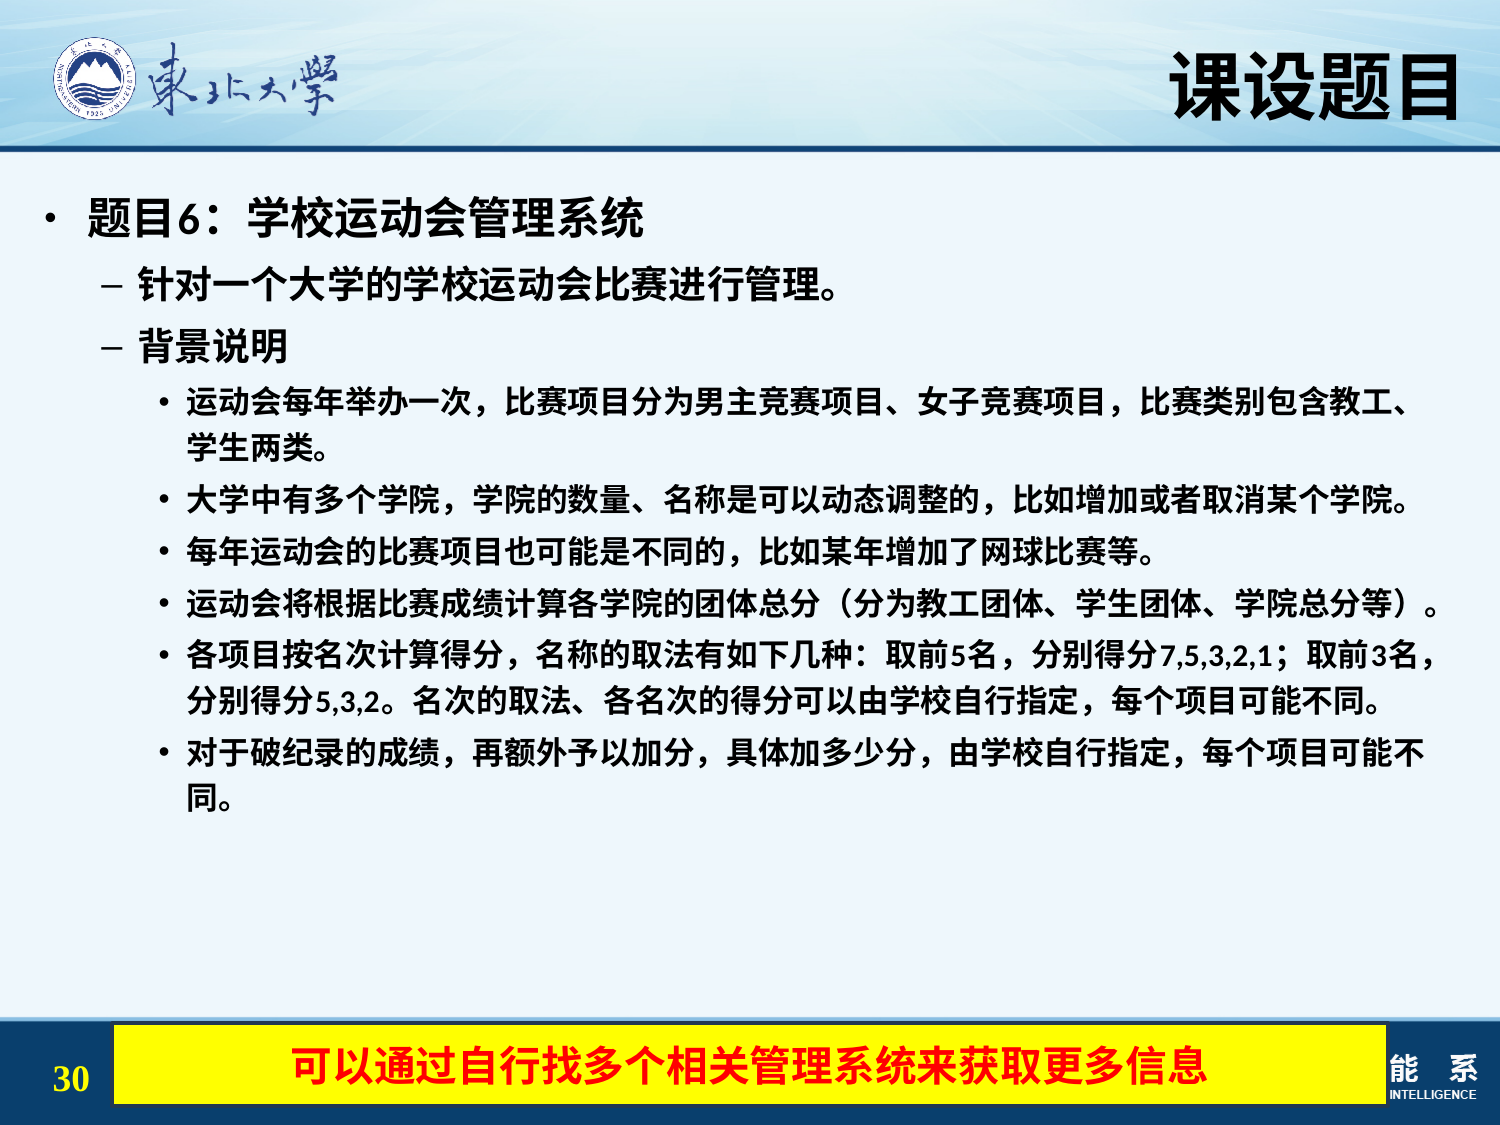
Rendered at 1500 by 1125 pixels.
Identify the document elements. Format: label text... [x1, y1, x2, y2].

text_box 可以通过自行找多个相关管理系统来获取更多信息 [110, 1021, 1390, 1108]
list 题目6：学校运动会管理系统 针对一个大学的学校运动会比赛进行管理。 背景说明 运动会每年举办一次，比赛项目分为男主竞赛项目、女子竞赛项目，比赛类别包含教工、学生两类。 大学中有多个学院，学院的数量、名称是可以动态调整的，比如增加或者取消某个学院。 每年运动会的比赛项目也可能是不同的，比如某年增加了网球比赛等。 运动会将根据比赛成绩计算各学院的团体总分（分为教工团体、学生团体、学院总分等）。 各项目按名次计算得分，名称的取法有如下几种：取前5名，分别得分7,5,3,2,1；取前3名，分别得分5,3,2。名次的取法、各名次的得分可以由学校自行指定，每个项目可能不同。 对于破纪录的成绩，再额外予以加分，具体加多少分，由学校自行指定，每个项目可能不同。 [29, 172, 1459, 953]
picture [0, 0, 1500, 1125]
title 课设题目 [371, 19, 1483, 149]
